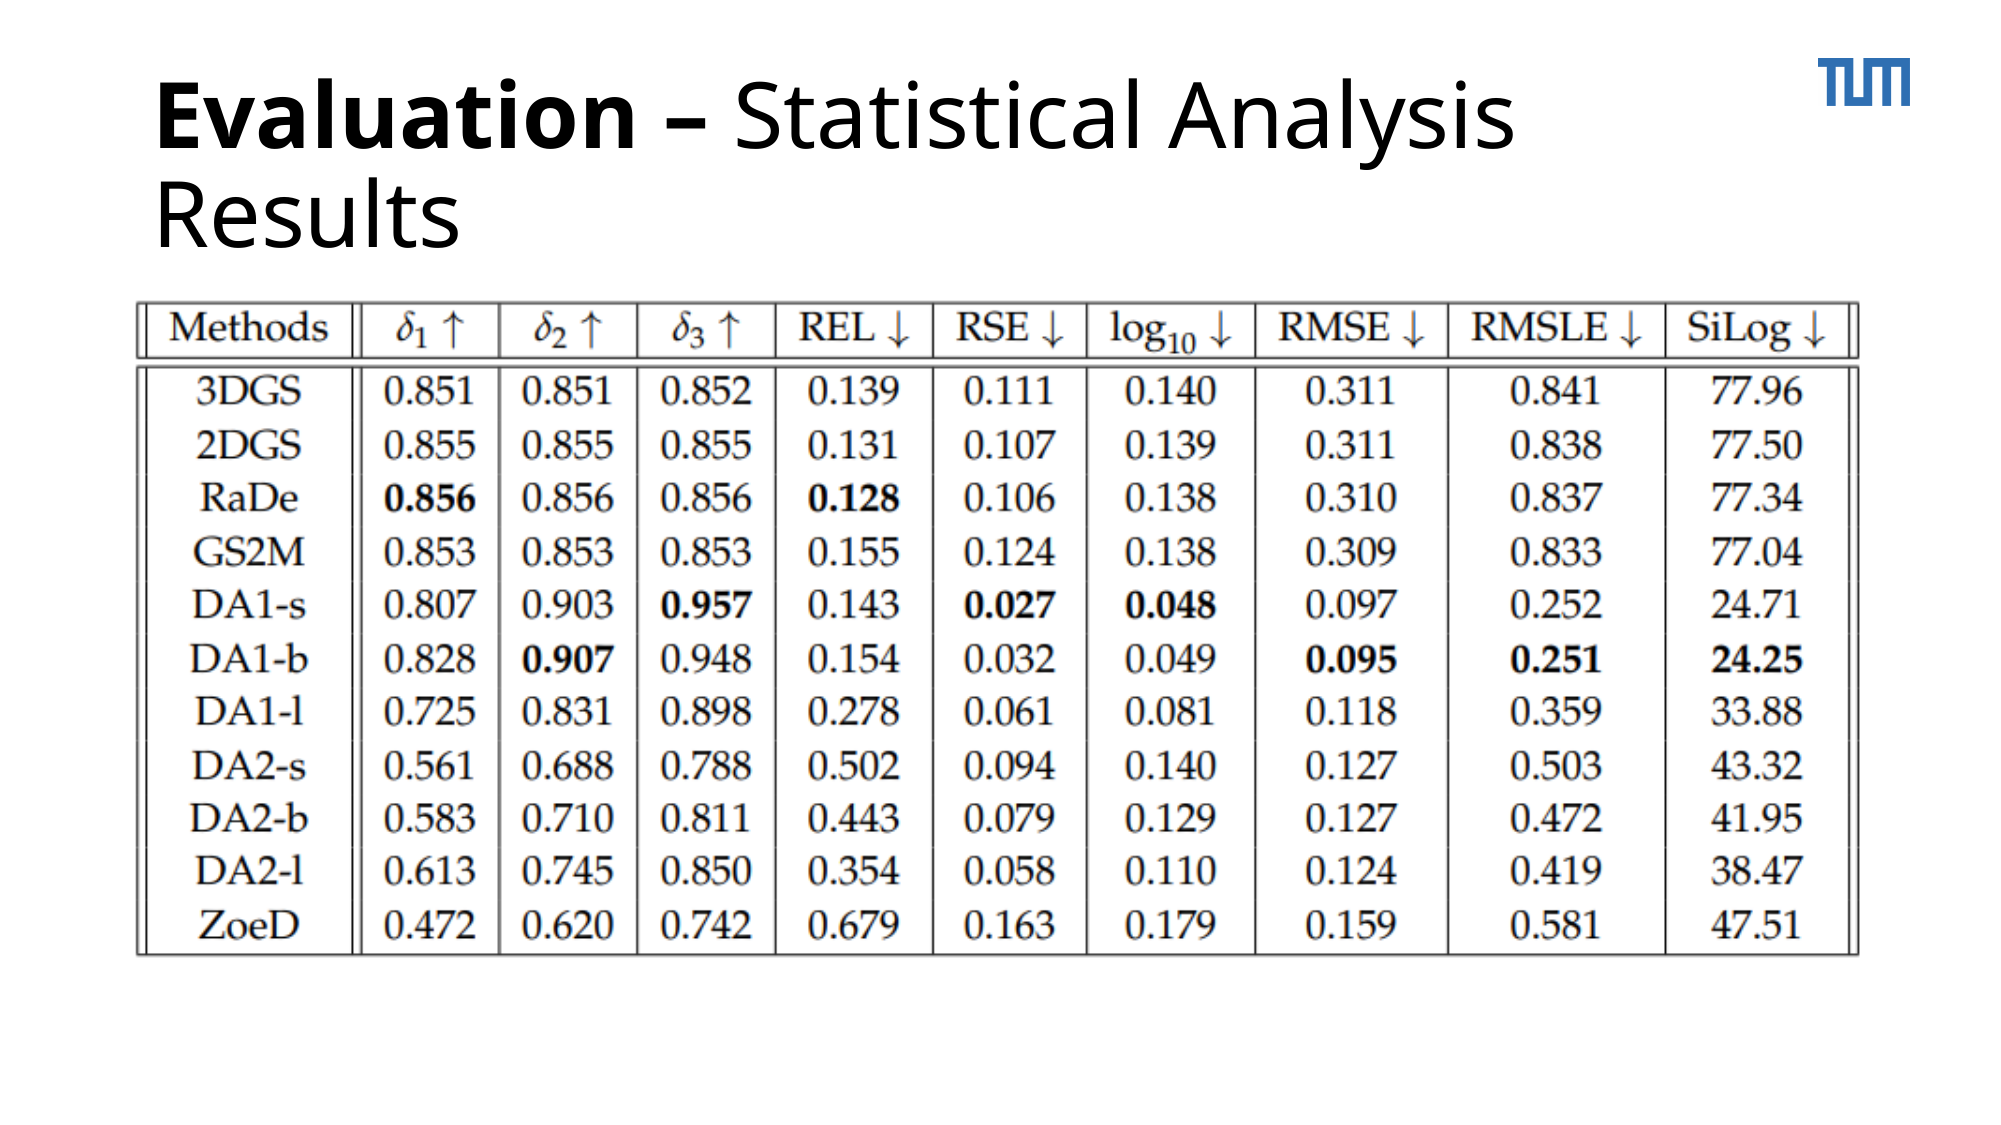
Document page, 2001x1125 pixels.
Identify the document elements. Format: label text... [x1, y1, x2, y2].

title Evaluation – Statistical Analysis Results [137, 59, 1863, 276]
picture [113, 276, 1887, 968]
picture [1817, 57, 1910, 107]
